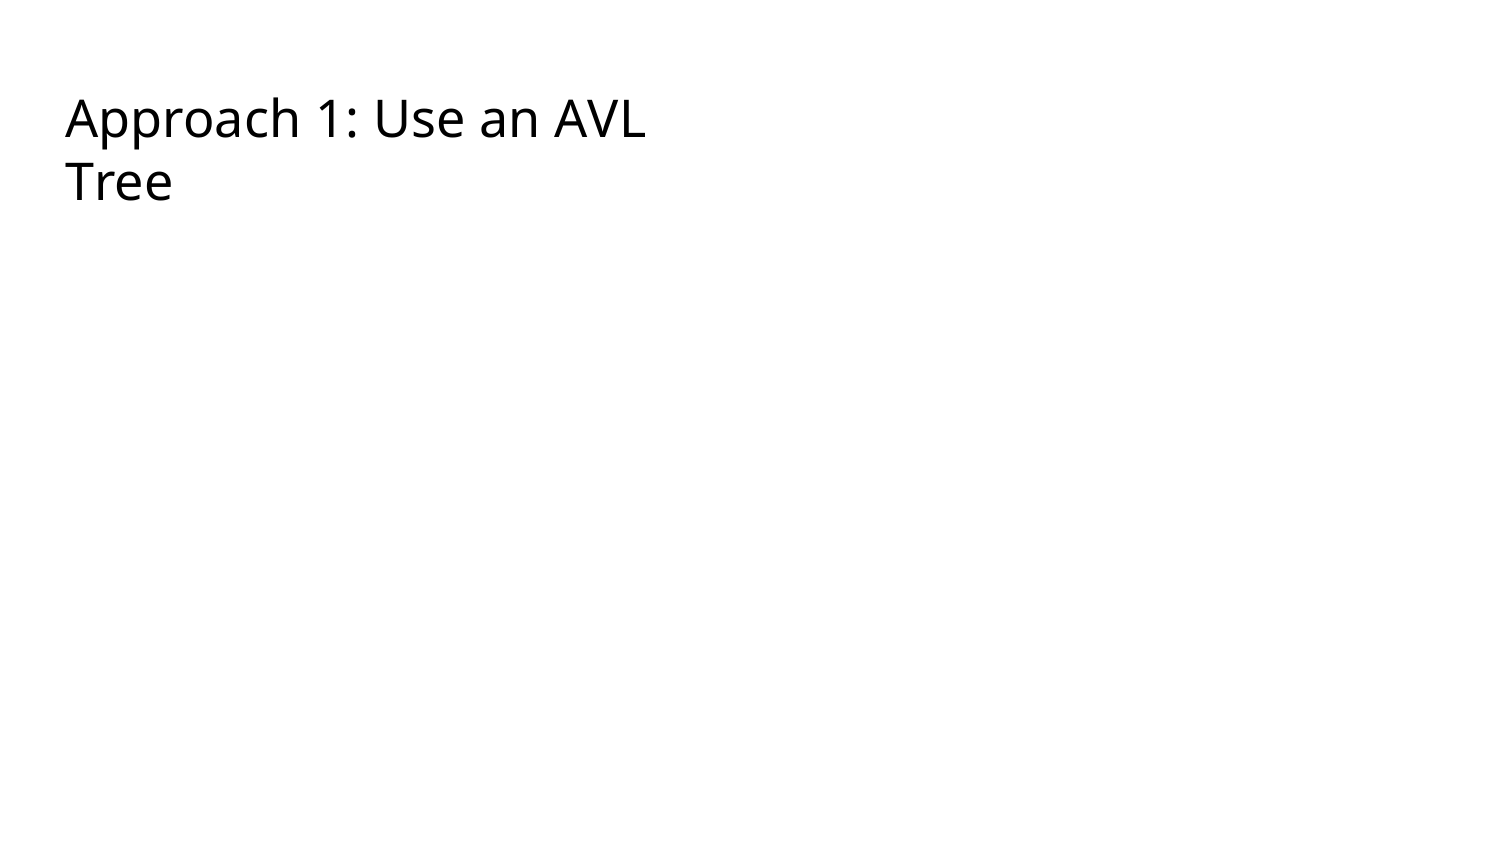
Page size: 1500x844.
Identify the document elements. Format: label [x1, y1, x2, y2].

title [63, 82, 755, 227]
